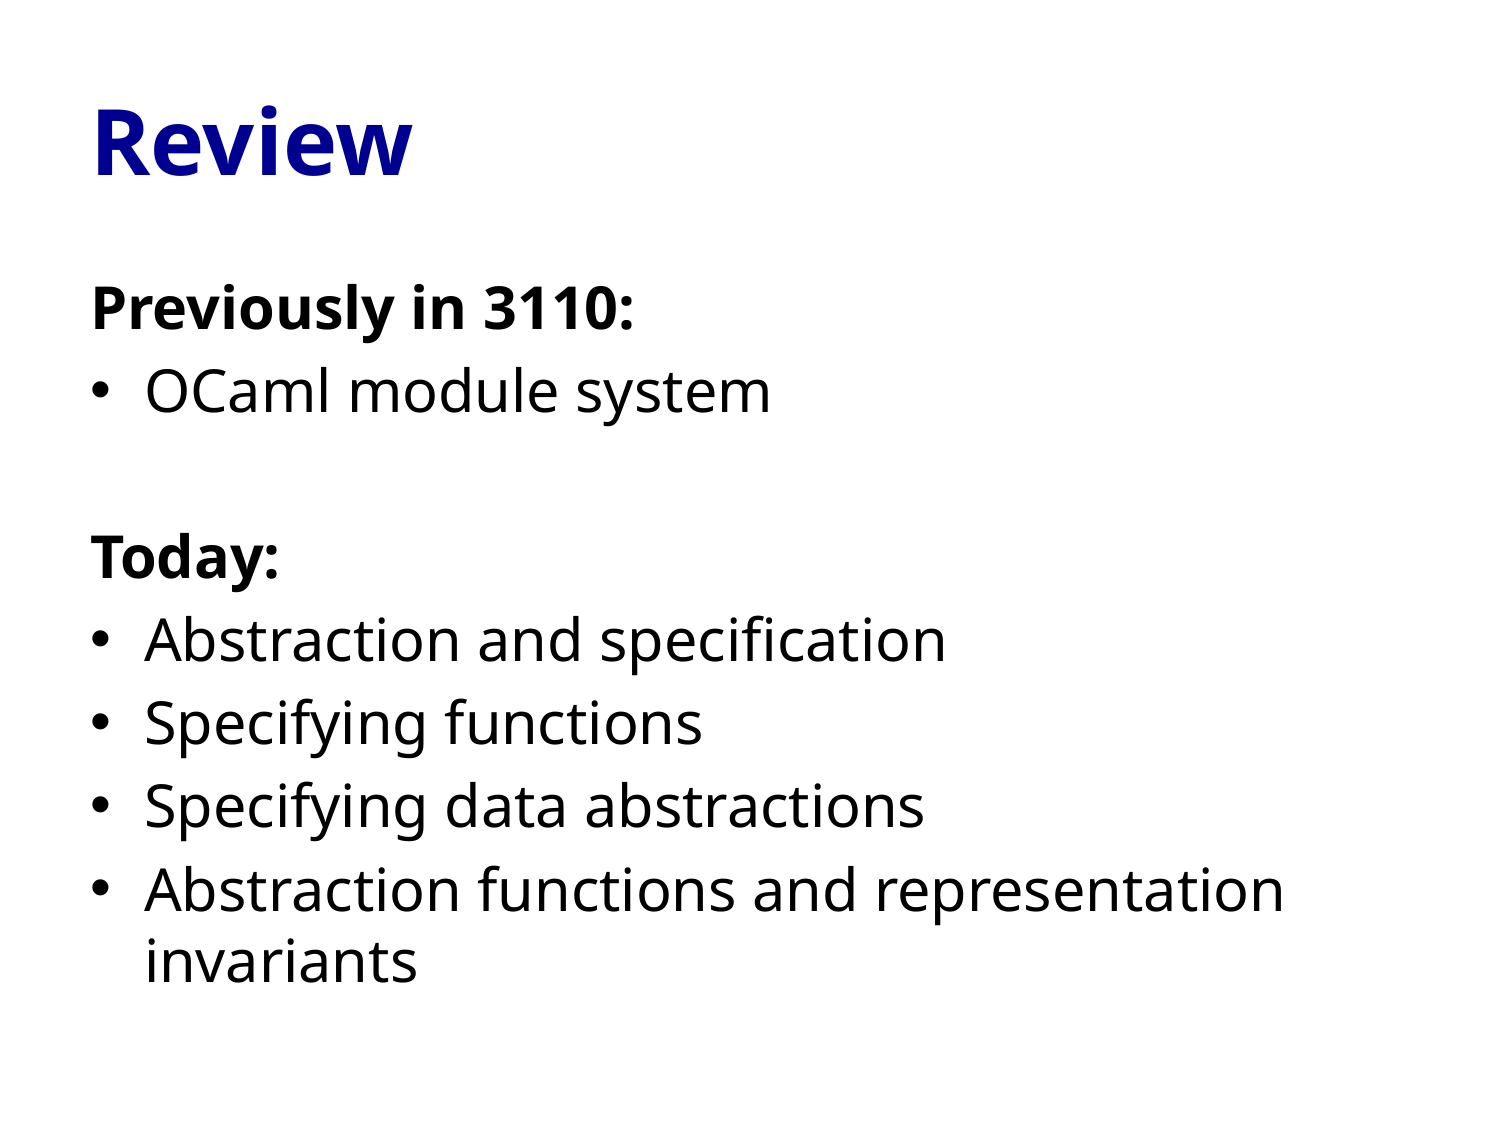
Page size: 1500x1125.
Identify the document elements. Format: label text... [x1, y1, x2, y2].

list Previously in 3110: OCaml module system Today: Abstraction and specification Specifying functions Specifying data abstractions Abstraction functions and representation invariants [75, 262, 1425, 1005]
title Review [75, 45, 1425, 233]
